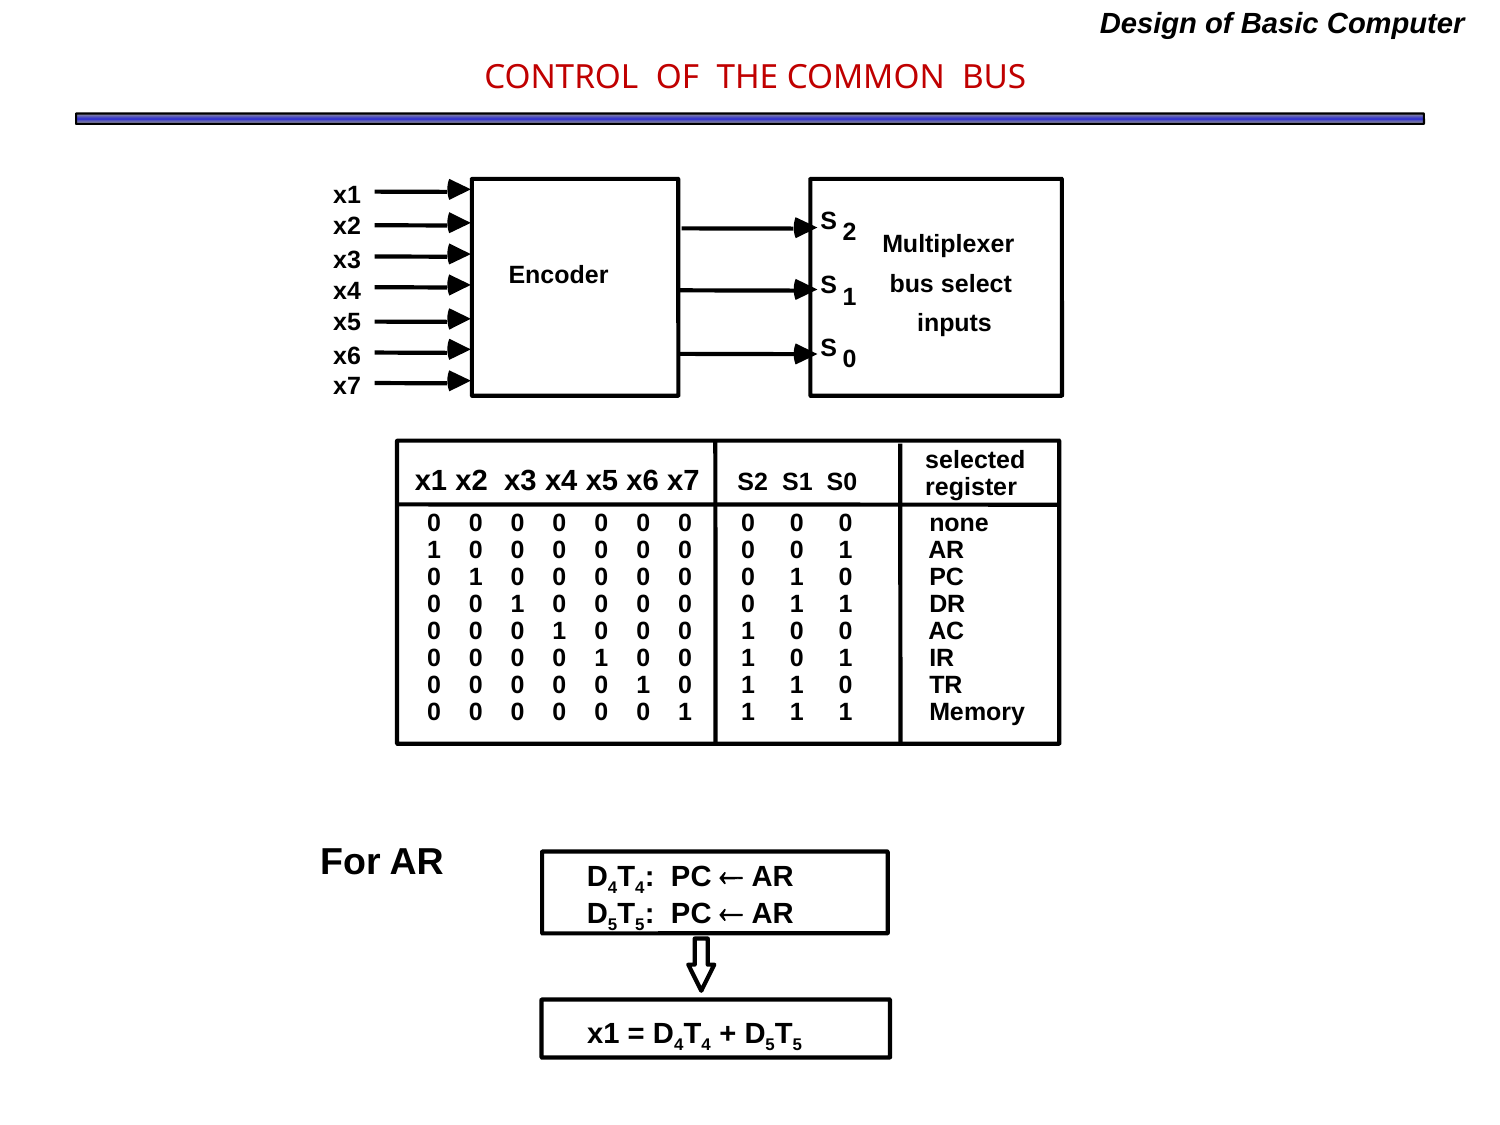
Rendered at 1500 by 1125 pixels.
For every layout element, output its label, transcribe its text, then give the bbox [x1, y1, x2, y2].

text_box For AR [309, 836, 455, 888]
text_box [688, 938, 715, 991]
text_box [716, 734, 900, 744]
text_box [541, 999, 891, 1058]
text_box [1041, 440, 1060, 504]
text_box [397, 440, 715, 504]
text_box Design of Basic Computer [1084, 0, 1480, 47]
text_box x1 x2 x3 x4 x5 x6 x7 [399, 456, 715, 504]
text_box [901, 505, 1060, 744]
text_box [716, 440, 910, 502]
text_box selected register [910, 439, 1041, 502]
text_box [397, 505, 715, 744]
text_box 0 0 0 0 0 0 0 0 0 0 none 1 0 0 0 0 0 0 0 0 1 AR 0 1 0 0 0 0 0 0 1 0 PC 0 0 1 0 0 0 0 0 1 1 DR 0 0 0 1 0 0 0 1 0 0 AC 0 0 0 0 1 0 0 1 0 1 IR 0 0 0 0 0 1 0 1 1 0 TR 0 0 0 0 0 0 1 1 1 1 Memory [412, 505, 1042, 734]
text_box [542, 851, 888, 934]
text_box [318, 173, 1062, 408]
title CONTROL OF THE COMMON BUS [164, 47, 1347, 103]
text_box S2 S1 S0 [722, 460, 873, 502]
